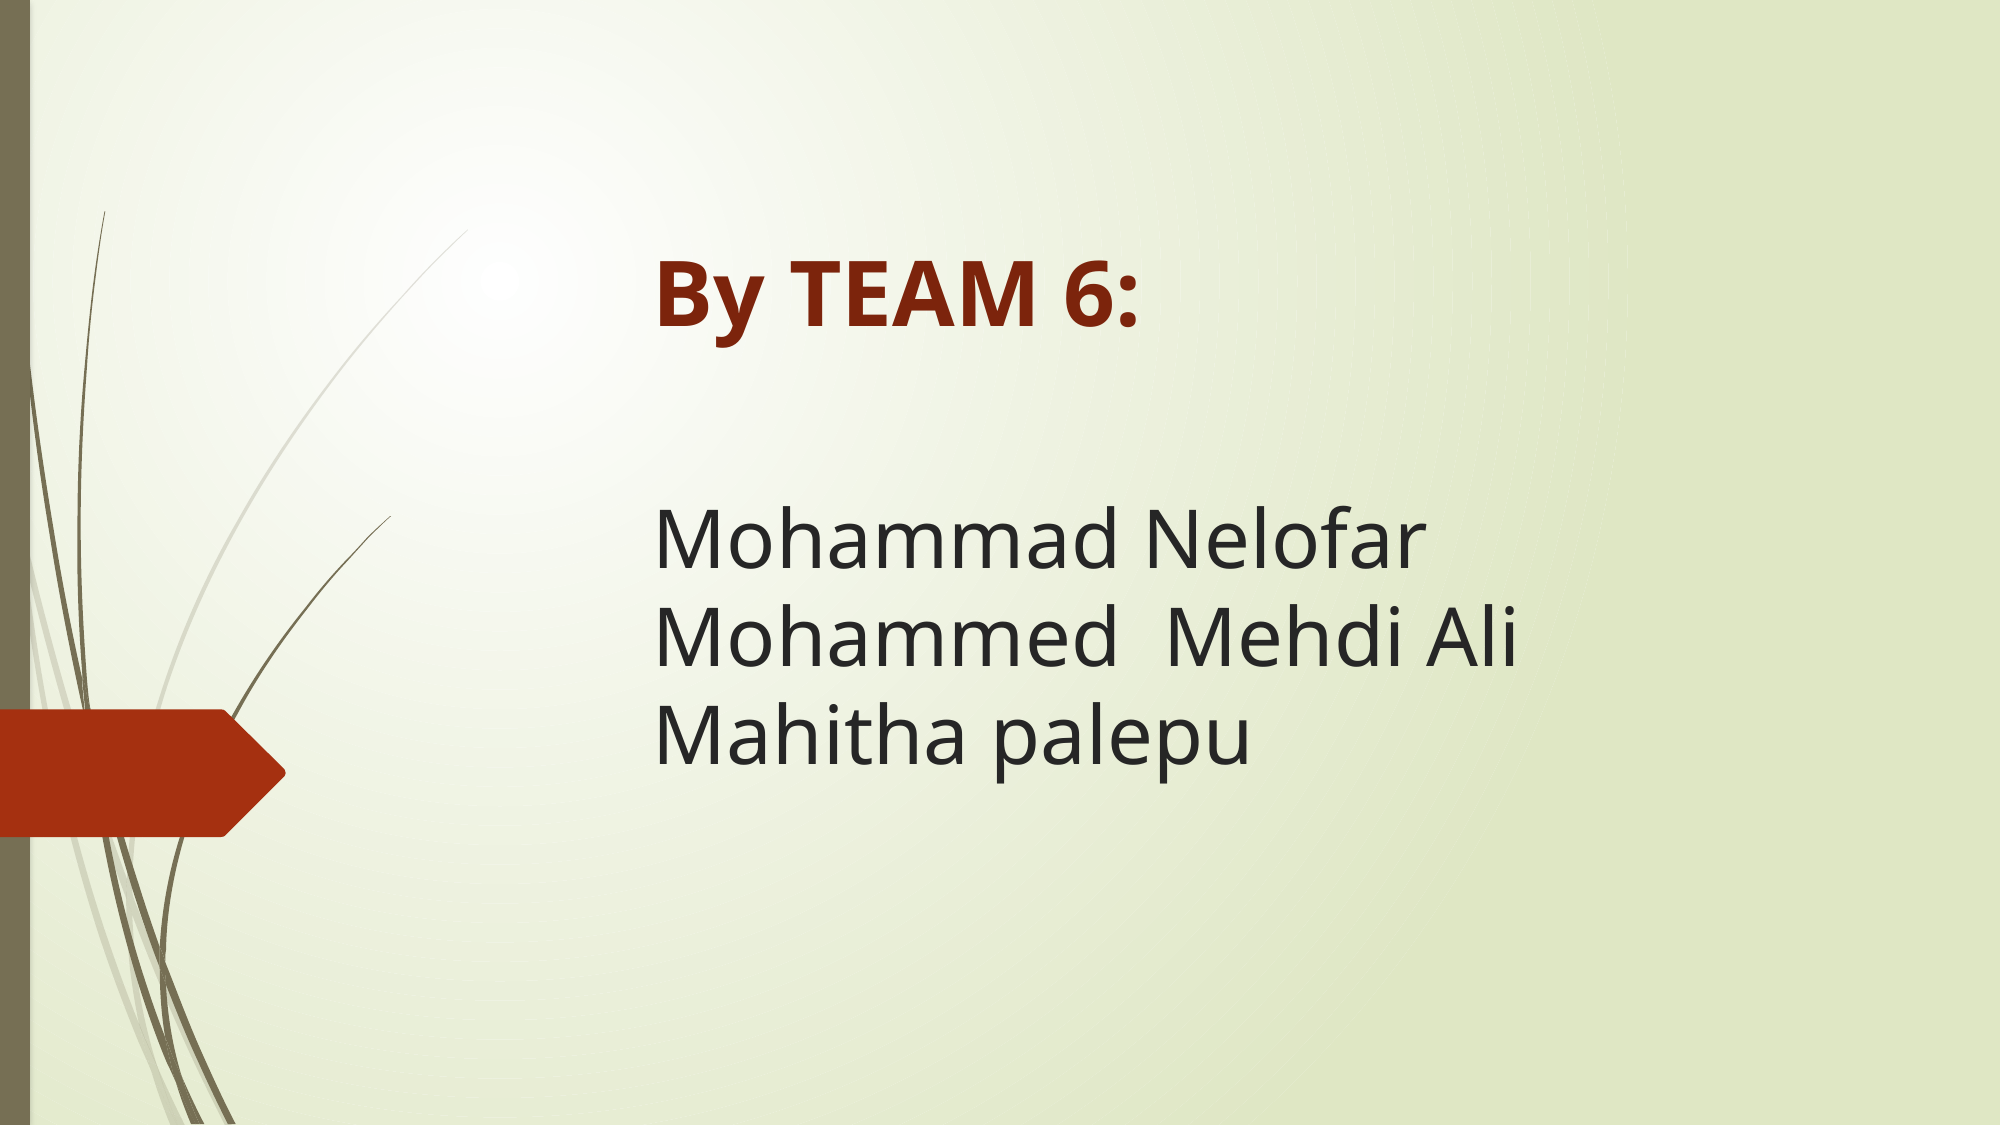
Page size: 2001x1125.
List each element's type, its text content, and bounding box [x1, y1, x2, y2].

title By TEAM 6: Mohammad Nelofar Mohammed Mehdi Ali Mahitha palepu [637, 226, 1887, 860]
